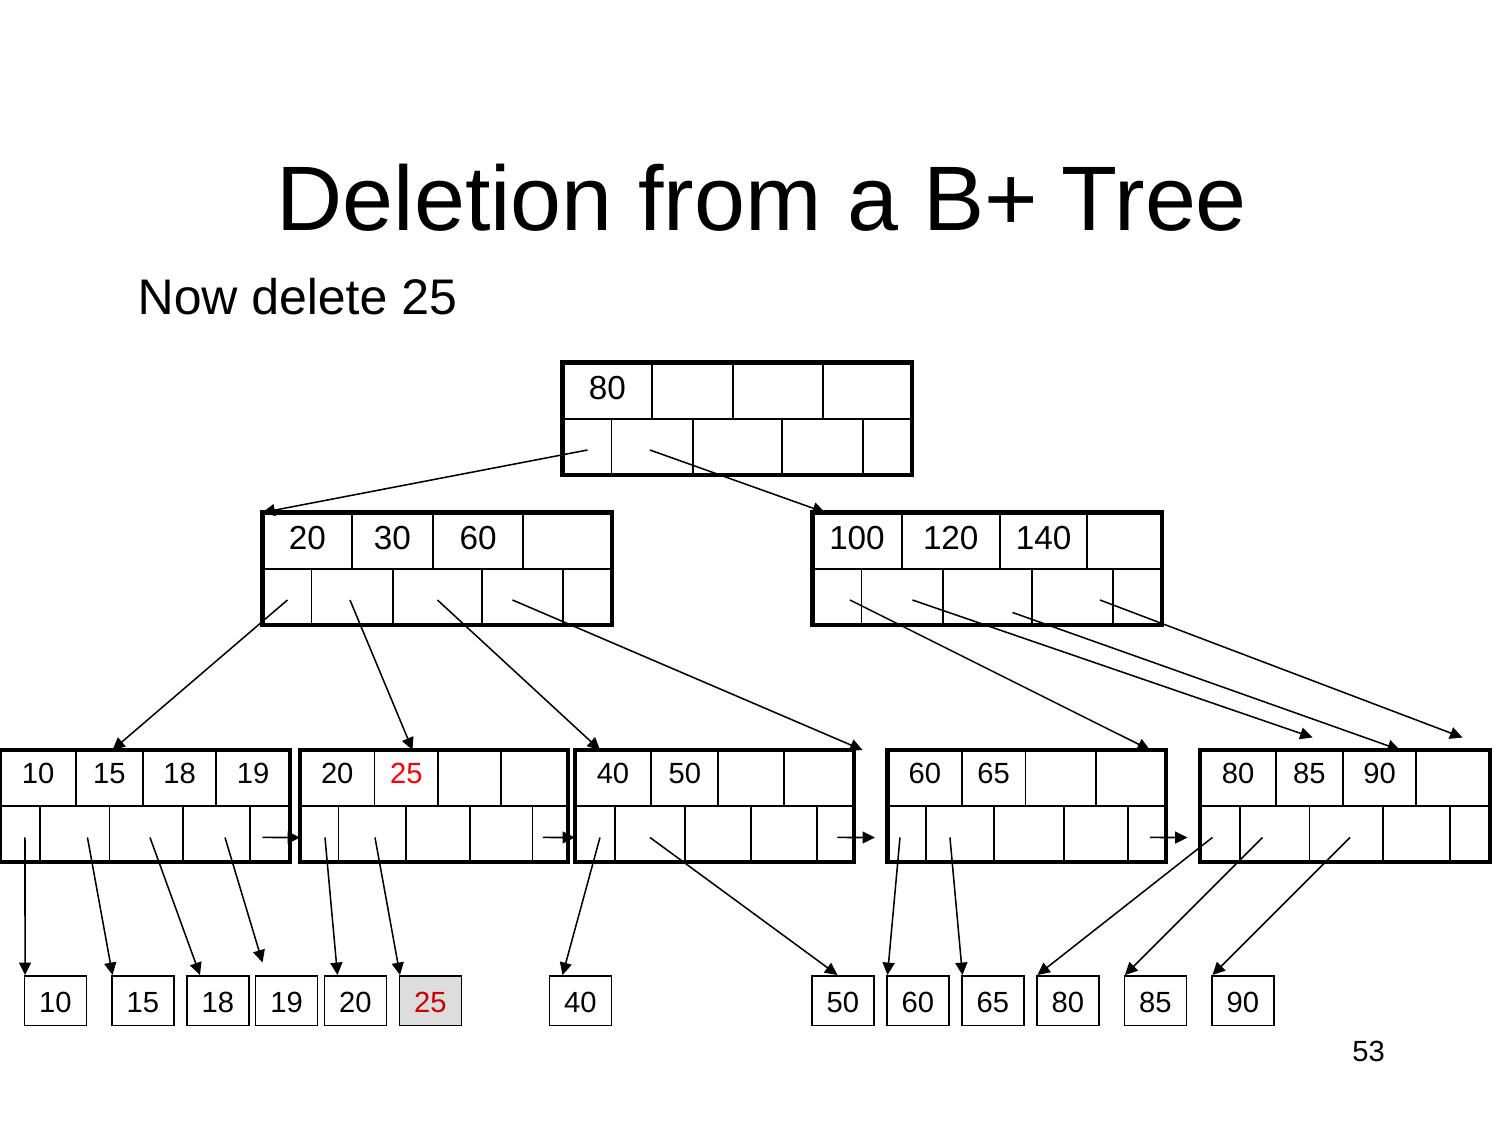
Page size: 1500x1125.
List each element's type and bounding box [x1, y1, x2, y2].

text_box [549, 837, 612, 1026]
table_header [439, 752, 500, 805]
text_box [837, 831, 875, 844]
text_box [990, 627, 1313, 740]
table_cell [686, 807, 750, 860]
text_box [649, 837, 874, 1026]
text_box [18, 837, 87, 1026]
table_header [785, 752, 852, 805]
text_box [374, 837, 462, 1026]
table_cell [694, 420, 781, 473]
text_box [542, 831, 575, 844]
table_cell [1065, 807, 1127, 860]
table_cell [302, 807, 338, 860]
table_header [434, 515, 522, 568]
text_box [262, 831, 301, 844]
text_box [649, 449, 823, 510]
table_cell [471, 807, 532, 860]
table_cell [1451, 807, 1488, 860]
table_cell [864, 420, 910, 473]
table_header [1088, 515, 1160, 568]
table_cell [110, 807, 182, 860]
table_header [524, 515, 610, 568]
text_box [224, 837, 265, 963]
text_box [1036, 837, 1213, 1026]
text_box [349, 599, 414, 748]
table_cell [752, 807, 816, 860]
text_box [262, 449, 588, 517]
table_cell [265, 570, 311, 623]
text_box [1211, 837, 1351, 1026]
table_cell [2, 807, 39, 860]
table_header [375, 752, 437, 805]
text_box [949, 837, 1024, 1026]
table_header [565, 365, 651, 418]
table_cell [890, 807, 925, 860]
slide_number [1087, 1024, 1401, 1101]
table_header [1026, 752, 1095, 805]
table_header [1417, 752, 1488, 805]
text_box [87, 837, 174, 1026]
table_cell [251, 807, 288, 860]
table_header [77, 752, 142, 805]
table_cell [995, 807, 1063, 860]
table_header [1277, 752, 1342, 805]
table_cell [1241, 807, 1309, 860]
title [124, 99, 1401, 288]
table_header [653, 365, 732, 418]
table_cell [1033, 570, 1112, 623]
table_header [144, 752, 215, 805]
table_header [815, 515, 901, 568]
text_box [122, 256, 472, 332]
table_cell [927, 807, 993, 860]
text_box [903, 627, 1149, 748]
table_cell [483, 570, 562, 623]
table_cell [184, 807, 249, 860]
table_cell [1384, 807, 1449, 860]
table_header [1344, 752, 1415, 805]
table_cell [815, 570, 861, 623]
text_box [512, 599, 863, 751]
table_header [903, 515, 999, 568]
table_header [734, 365, 822, 418]
table_cell [577, 807, 614, 860]
text_box [1149, 831, 1188, 844]
table_cell [944, 570, 1031, 623]
table_cell [1129, 807, 1164, 860]
table_cell [694, 467, 711, 473]
text_box [324, 837, 387, 1026]
table_header [302, 752, 374, 805]
table_cell [407, 807, 469, 860]
text_box [882, 837, 949, 1026]
table_cell [41, 807, 109, 860]
table_header [2, 752, 75, 805]
table_header [502, 752, 566, 805]
text_box [1164, 624, 1463, 739]
text_box [149, 837, 249, 1026]
table_header [963, 752, 1025, 805]
text_box [255, 975, 318, 1026]
table_cell [312, 570, 392, 623]
table_header [719, 752, 783, 805]
text_box [1053, 627, 1399, 748]
table_header [265, 515, 351, 568]
table_header [1001, 515, 1086, 568]
table_header [577, 752, 650, 805]
table_cell [612, 420, 692, 473]
table_cell [862, 570, 942, 623]
text_box [113, 599, 288, 748]
table_header [890, 752, 961, 805]
table_header [217, 752, 288, 805]
text_box [1124, 837, 1263, 1026]
table_header [824, 365, 910, 418]
table_header [1202, 752, 1275, 805]
table_cell [339, 807, 405, 860]
table_cell [1202, 807, 1239, 860]
table_cell [564, 570, 610, 623]
text_box [437, 599, 600, 748]
table_header [1097, 752, 1164, 805]
table_header [652, 752, 717, 805]
table_cell [394, 570, 481, 623]
table_cell [1310, 807, 1382, 860]
table_cell [533, 807, 566, 860]
table_header [353, 515, 432, 568]
table_cell [783, 420, 862, 473]
table_cell [616, 807, 684, 860]
table_cell [818, 807, 852, 860]
table_cell [565, 420, 611, 473]
table_cell [1114, 570, 1160, 623]
